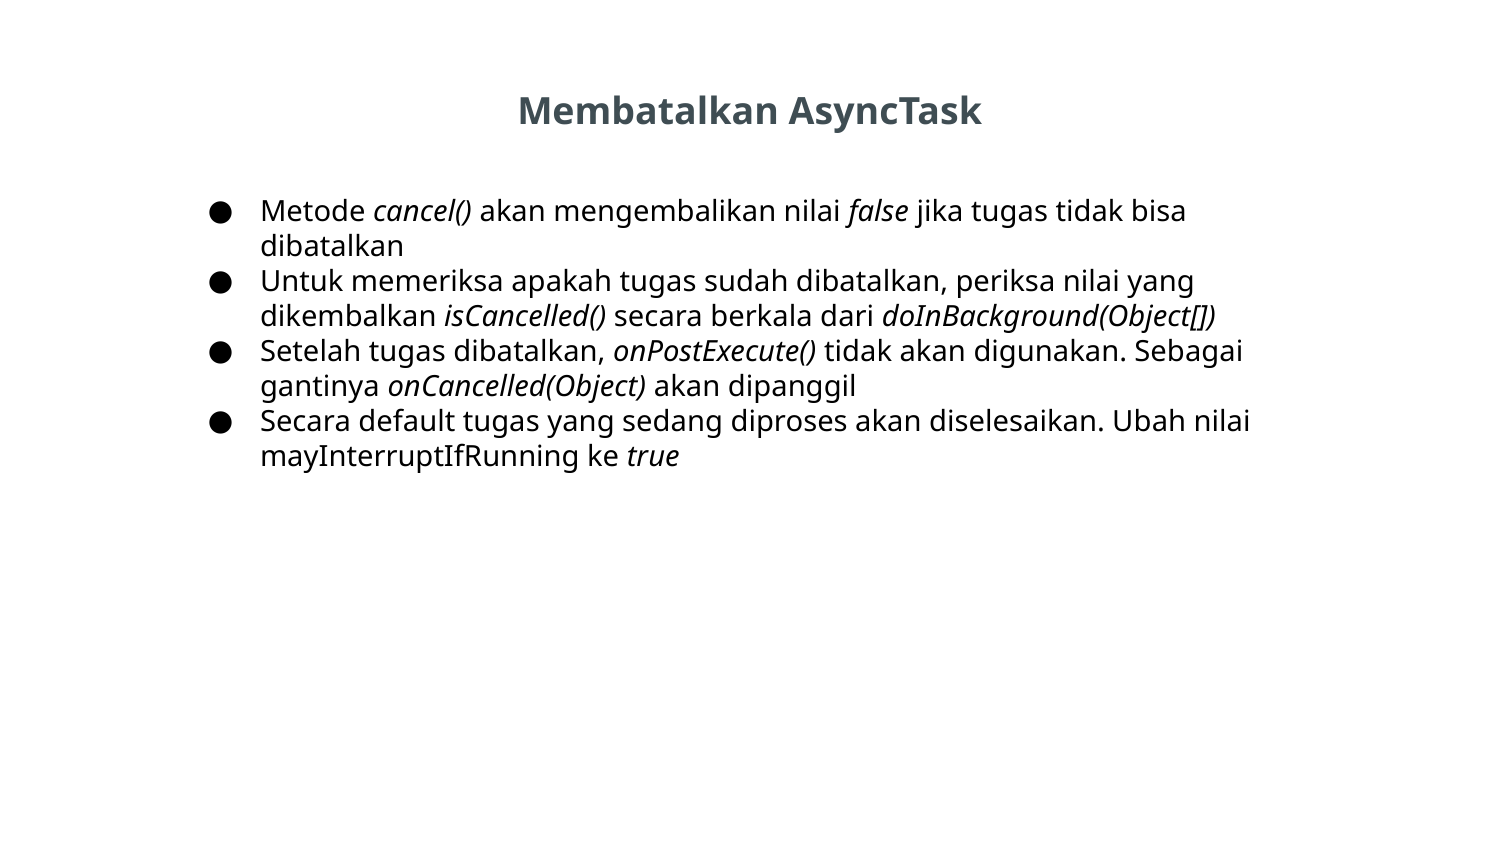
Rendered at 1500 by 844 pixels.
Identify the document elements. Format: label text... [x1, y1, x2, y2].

title Membatalkan AsyncTask [278, 71, 1222, 166]
text_box Metode cancel() akan mengembalikan nilai false jika tugas tidak bisa dibatalkan Untuk memeriksa apakah tugas sudah dibatalkan, periksa nilai yang dikembalkan isCancelled() secara berkala dari doInBackground(Object[]) Setelah tugas dibatalkan, onPostExecute() tidak akan digunakan. Sebagai gantinya onCancelled(Object) akan dipanggil Secara default tugas yang sedang diproses akan diselesaikan. Ubah nilai mayInterruptIfRunning ke true [169, 177, 1311, 487]
